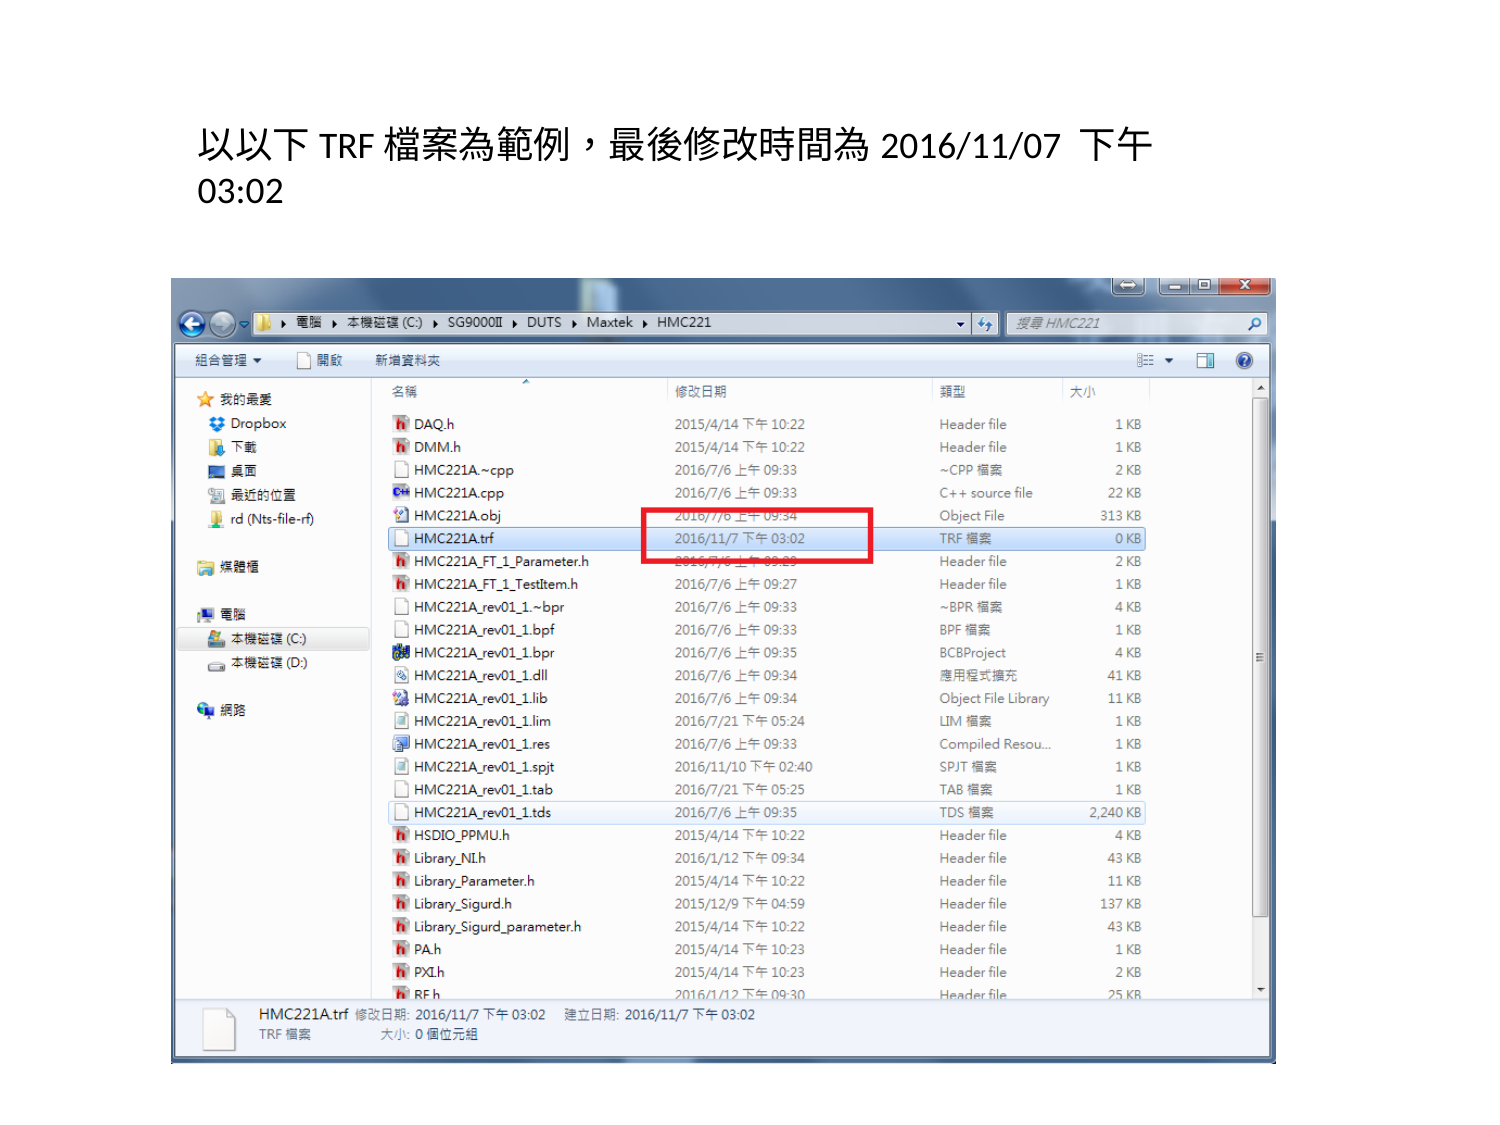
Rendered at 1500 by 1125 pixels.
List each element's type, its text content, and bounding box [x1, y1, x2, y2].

picture [170, 278, 1276, 1064]
text_box 以以下TRF檔案為範例，最後修改時間為2016/11/07 下午03:02 [182, 113, 1223, 219]
